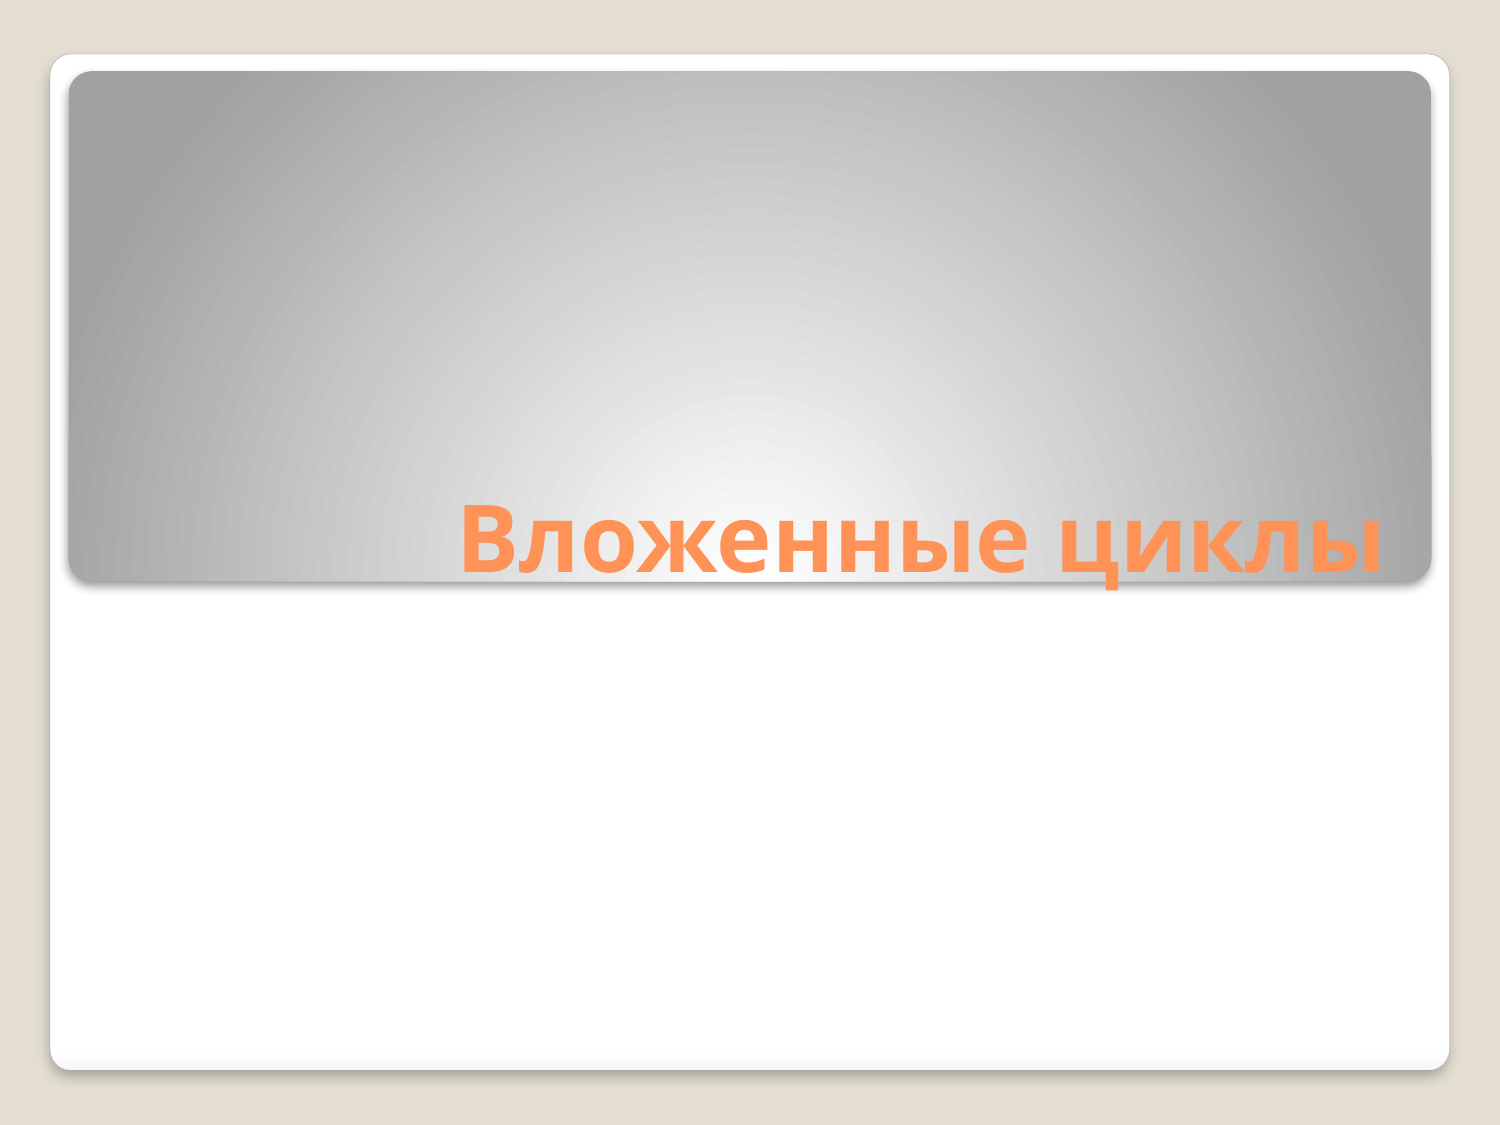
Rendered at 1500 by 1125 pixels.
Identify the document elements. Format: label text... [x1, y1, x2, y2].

title Вложенные циклы [118, 298, 1394, 599]
